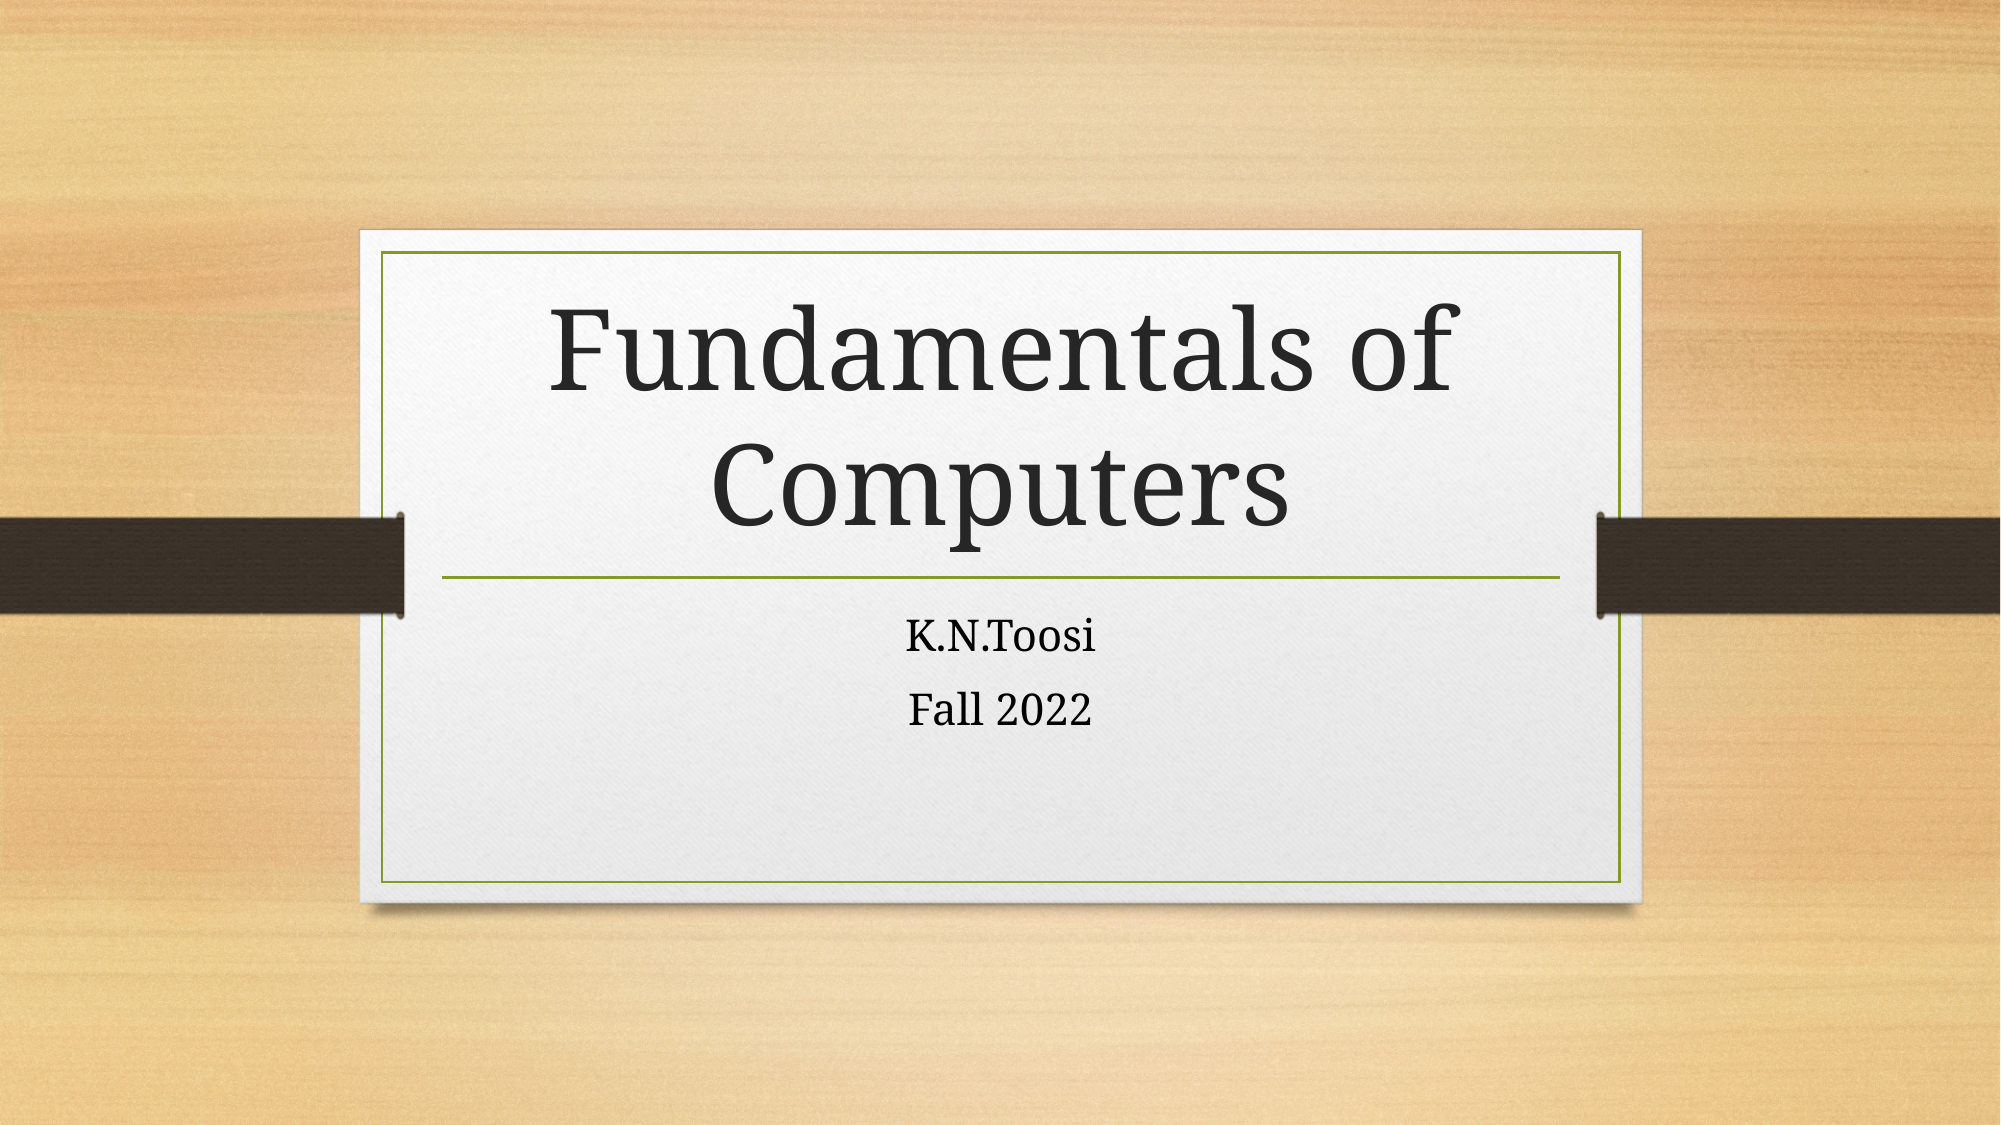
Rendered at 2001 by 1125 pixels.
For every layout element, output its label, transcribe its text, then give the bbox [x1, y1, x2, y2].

picture [0, 0, 2001, 1125]
title Fundamentals of Computers [441, 306, 1560, 556]
subtitle K.N.Toosi Fall 2022 [441, 600, 1560, 817]
